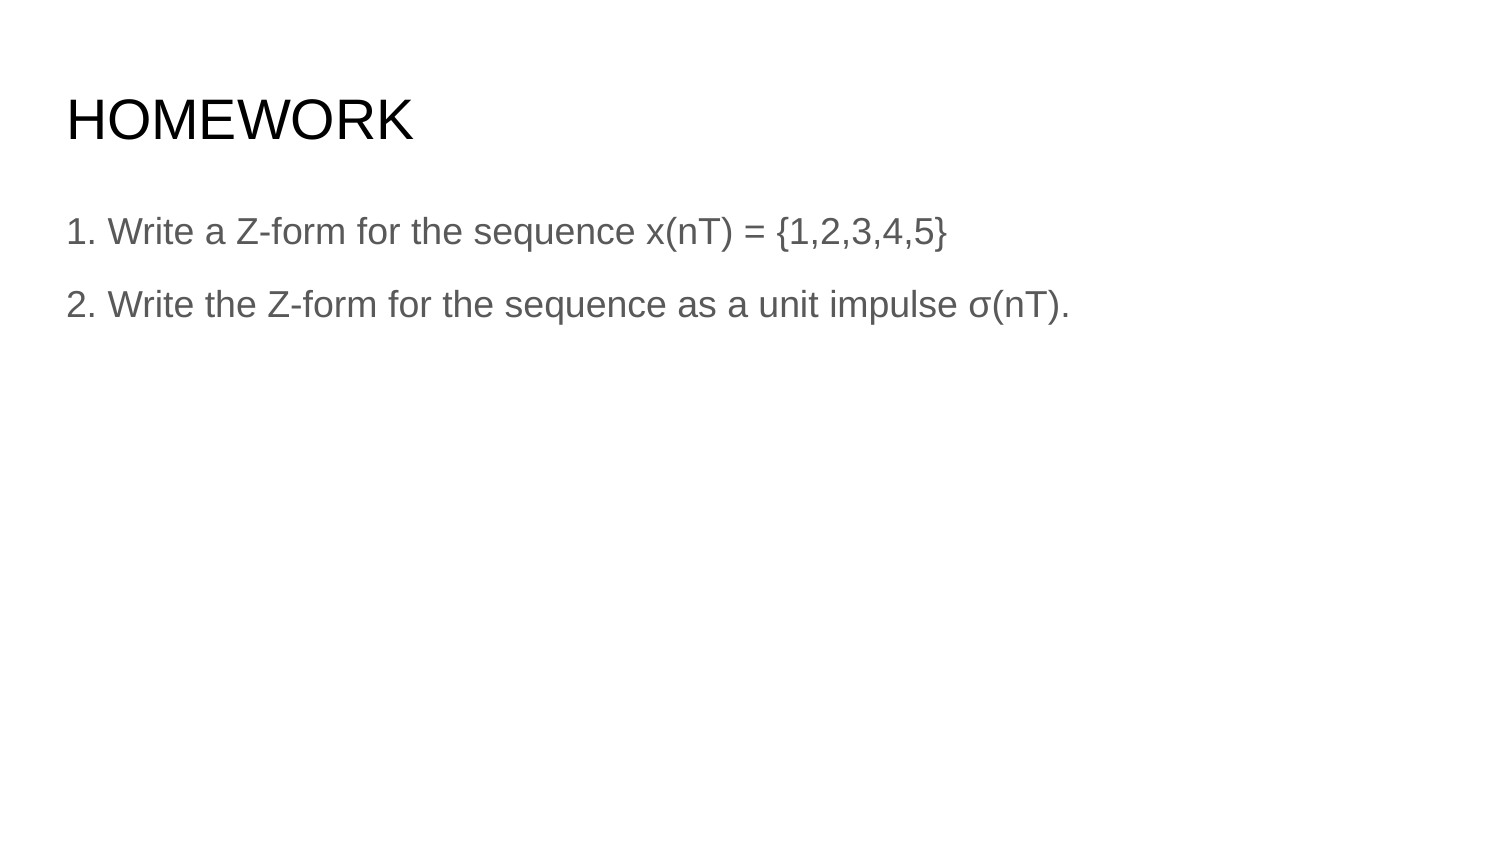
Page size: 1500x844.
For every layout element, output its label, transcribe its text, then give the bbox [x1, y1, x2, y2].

list 1. Write a Z-form for the sequence x(nT) = {1,2,3,4,5} 2. Write the Z-form for the sequence as a unit impulse σ(nT). [51, 189, 1449, 750]
title HOMEWORK [51, 72, 1449, 167]
